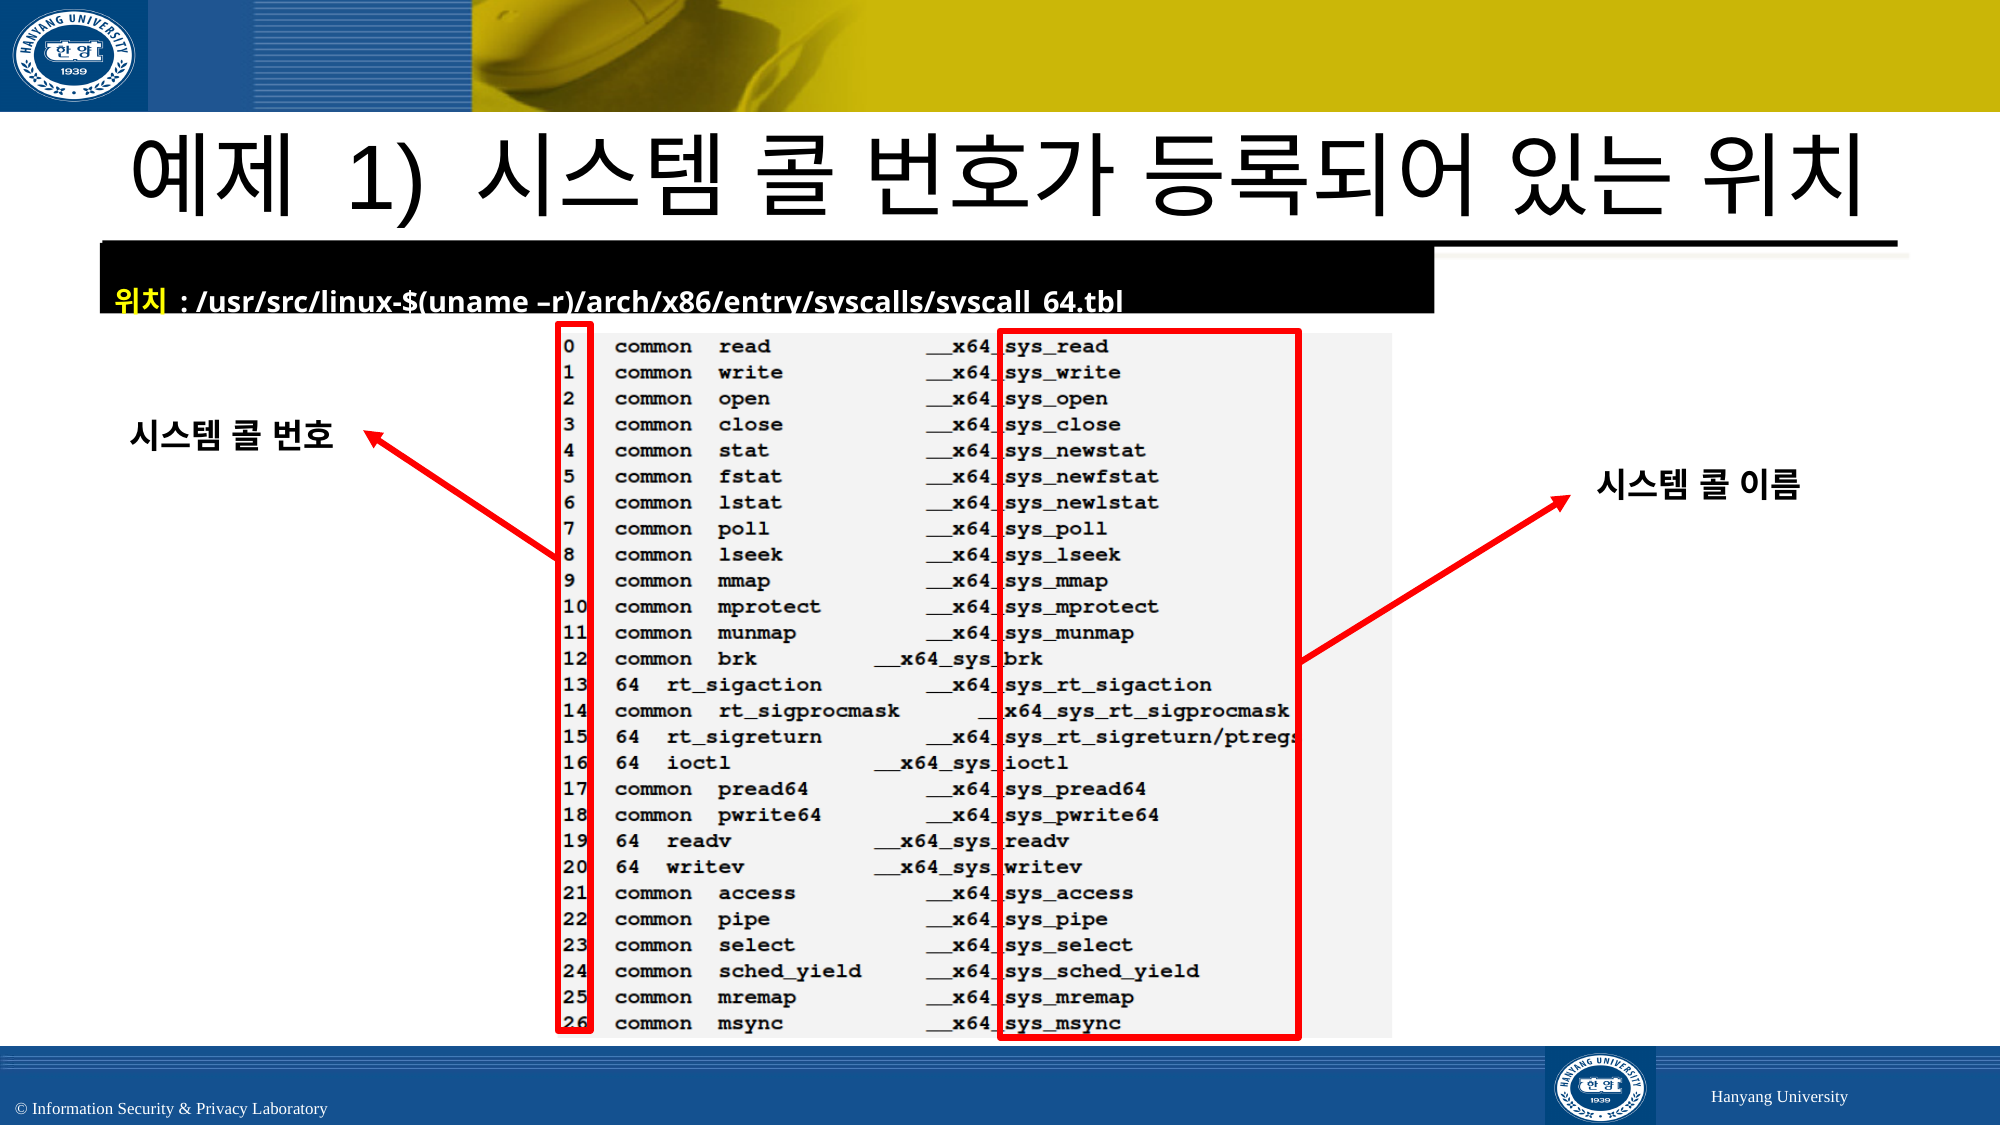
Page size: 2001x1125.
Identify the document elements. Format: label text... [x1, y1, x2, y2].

text_box [556, 322, 593, 333]
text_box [362, 430, 558, 560]
list [99, 262, 1914, 1036]
picture [557, 333, 1393, 1038]
picture [0, 0, 2000, 112]
picture [0, 1046, 2000, 1125]
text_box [1298, 494, 1572, 664]
text_box 시스템 콜 이름 [1534, 417, 1864, 512]
title 예제 1) 시스템 콜 번호가 등록되어 있는 위치 [99, 113, 1901, 233]
text_box 시스템 콜 번호 [67, 367, 396, 463]
text_box 위치: /usr/src/linux-$(uname –r)/arch/x86/entry/syscalls/syscall_64.tbl [98, 241, 1436, 315]
